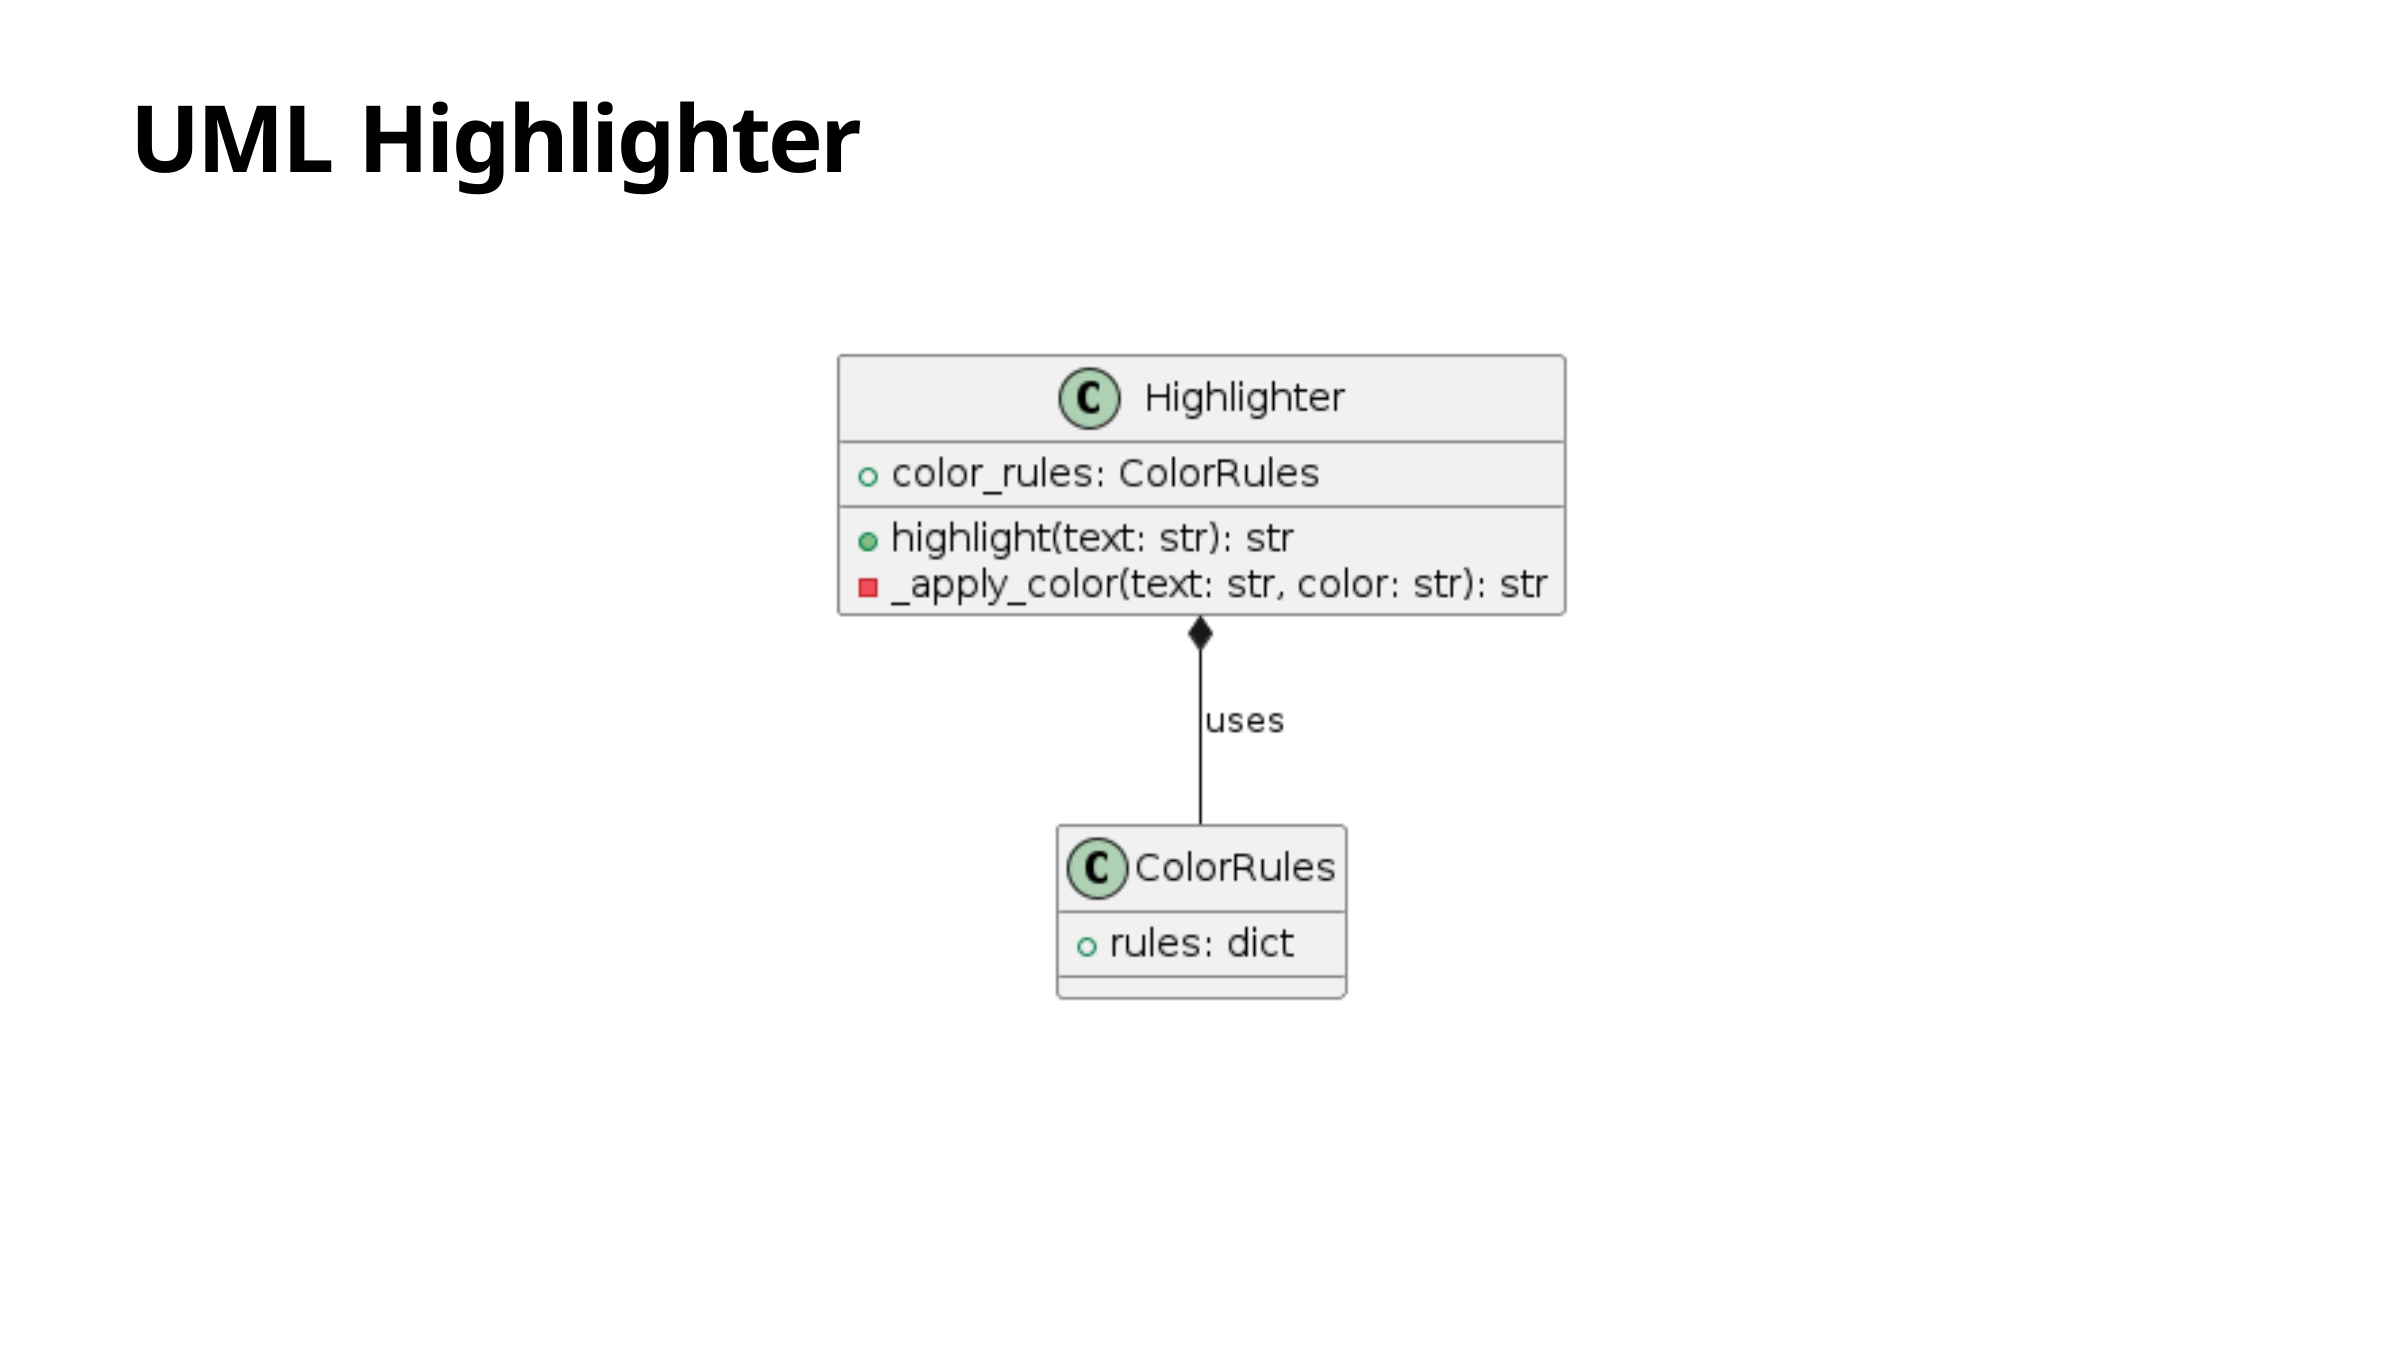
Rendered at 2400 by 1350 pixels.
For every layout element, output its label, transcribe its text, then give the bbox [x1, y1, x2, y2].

text_box UML Highlighter [130, 75, 2270, 227]
picture [819, 336, 1581, 1014]
